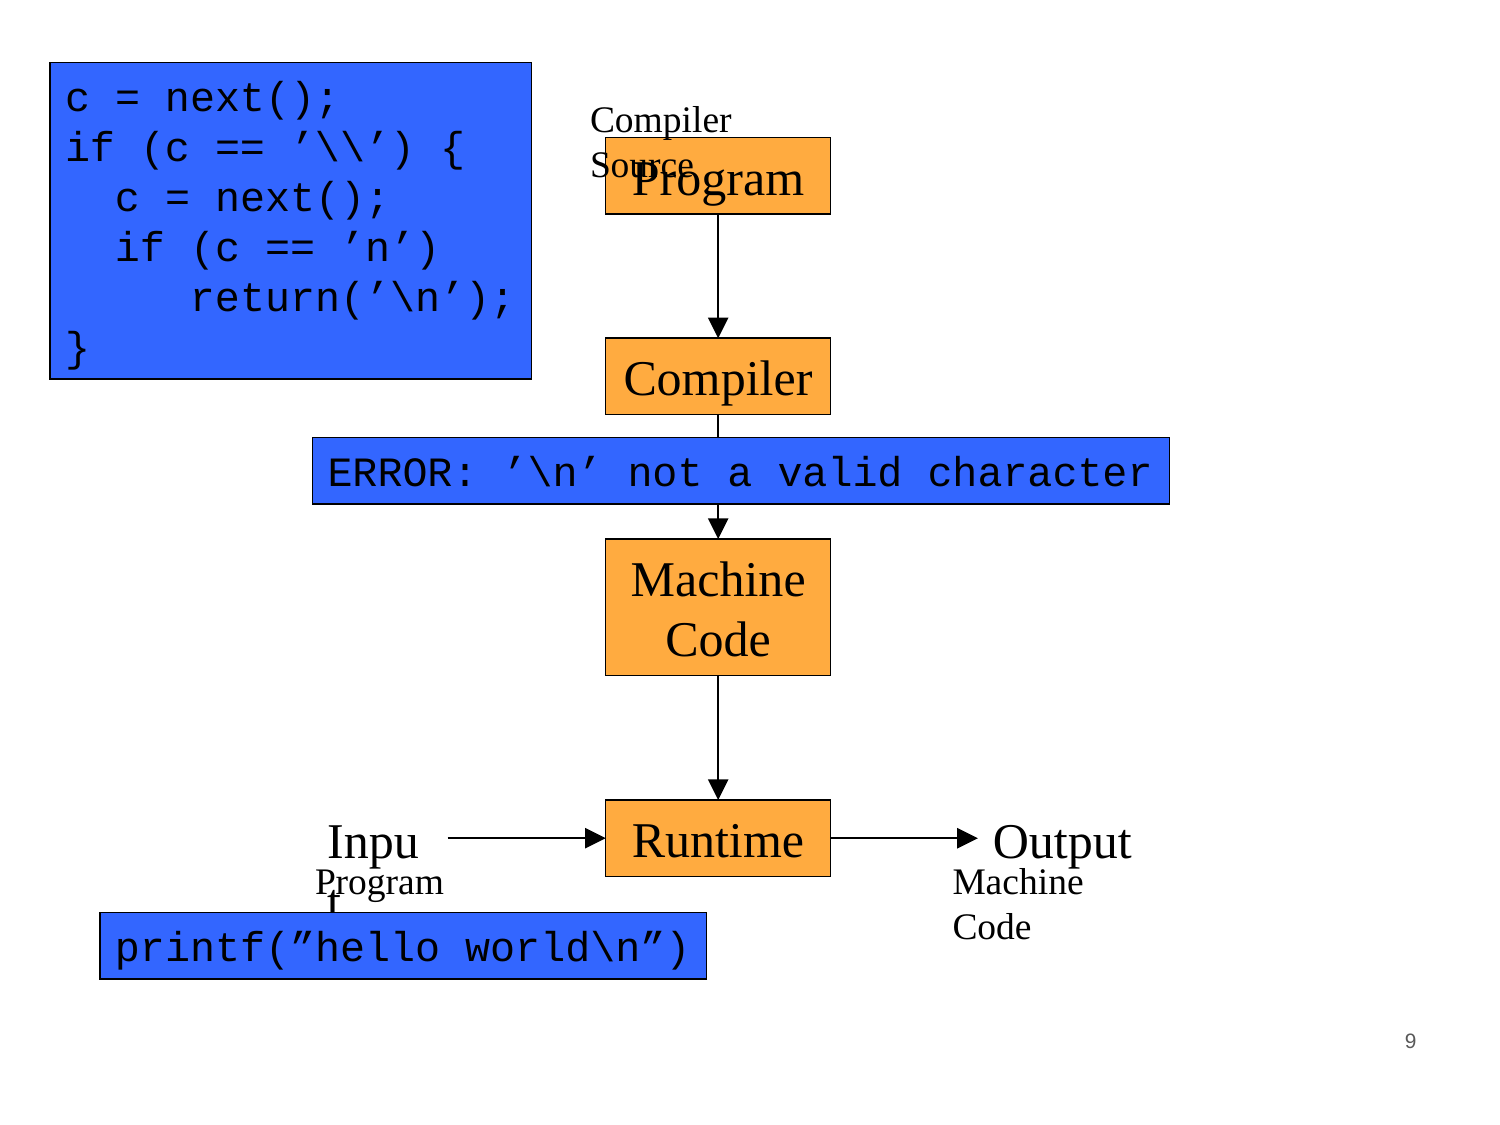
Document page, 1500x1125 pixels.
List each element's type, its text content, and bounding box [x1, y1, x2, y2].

text_box ERROR: ’\n’ not a valid character [312, 437, 713, 505]
text_box Input [311, 800, 448, 849]
slide_number 9 [1389, 1019, 1480, 1106]
text_box Runtime [784, 834, 802, 857]
text_box Compiler Source [575, 87, 861, 148]
text_box Output [977, 800, 1147, 849]
text_box Runtime [767, 834, 778, 856]
text_box Runtime [716, 830, 728, 857]
text_box Compiler [605, 338, 831, 415]
text_box c = next(); if (c == ’\\’) { c = next(); if (c == ’n’) return(’\n’); } [49, 62, 532, 380]
text_box Program [605, 148, 831, 214]
text_box Runtime [754, 834, 765, 856]
text_box Runtime [701, 834, 711, 856]
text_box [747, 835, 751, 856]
text_box Machine Code [937, 849, 1188, 911]
text_box Runtime [637, 825, 661, 856]
text_box ERROR: ’\n’ not a valid character [723, 437, 1170, 505]
text_box Runtime [669, 835, 680, 857]
text_box Machine Code [605, 539, 831, 676]
text_box Program [300, 849, 460, 911]
text_box printf(”hello world\n”) [99, 912, 707, 980]
